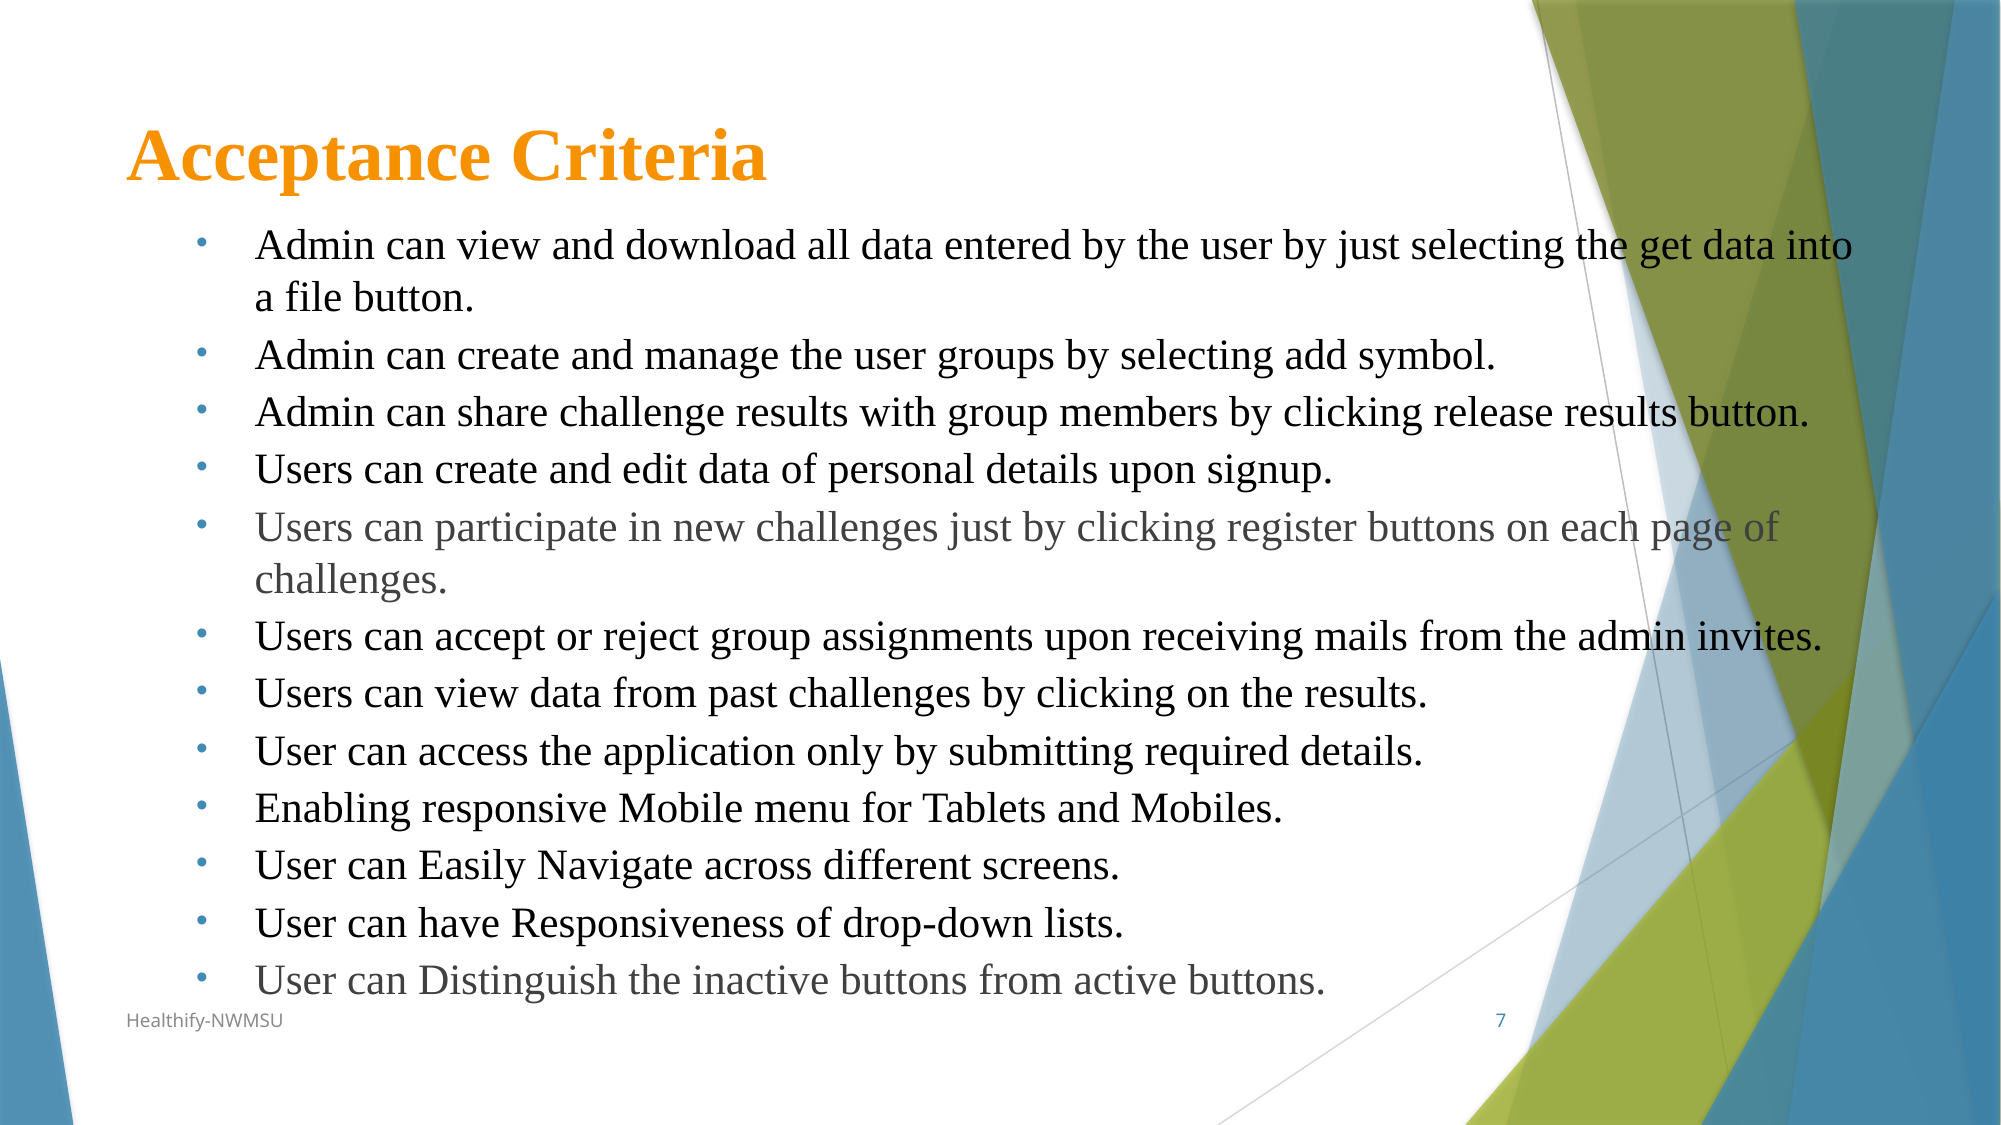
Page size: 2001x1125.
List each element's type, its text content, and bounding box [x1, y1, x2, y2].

slide_number 7 [1409, 991, 1522, 1051]
title Acceptance Criteria [111, 98, 1522, 315]
list Admin can view and download all data entered by the user by just selecting the get data into a file button. Admin can create and manage the user groups by selecting add symbol. Admin can share challenge results with group members by clicking release results button. Users can create and edit data of personal details upon signup. Users can participate in new challenges just by clicking register buttons on each page of challenges. Users can accept or reject group assignments upon receiving mails from the admin invites. Users can view data from past challenges by clicking on the results. User can access the application only by submitting required details. Enabling responsive Mobile menu for Tablets and Mobiles. User can Easily Navigate across different screens. User can have Responsiveness of drop-down lists. User can Distinguish the inactive buttons from active buttons. [181, 208, 1880, 1091]
footer Healthify-NWMSU [111, 991, 1145, 1051]
